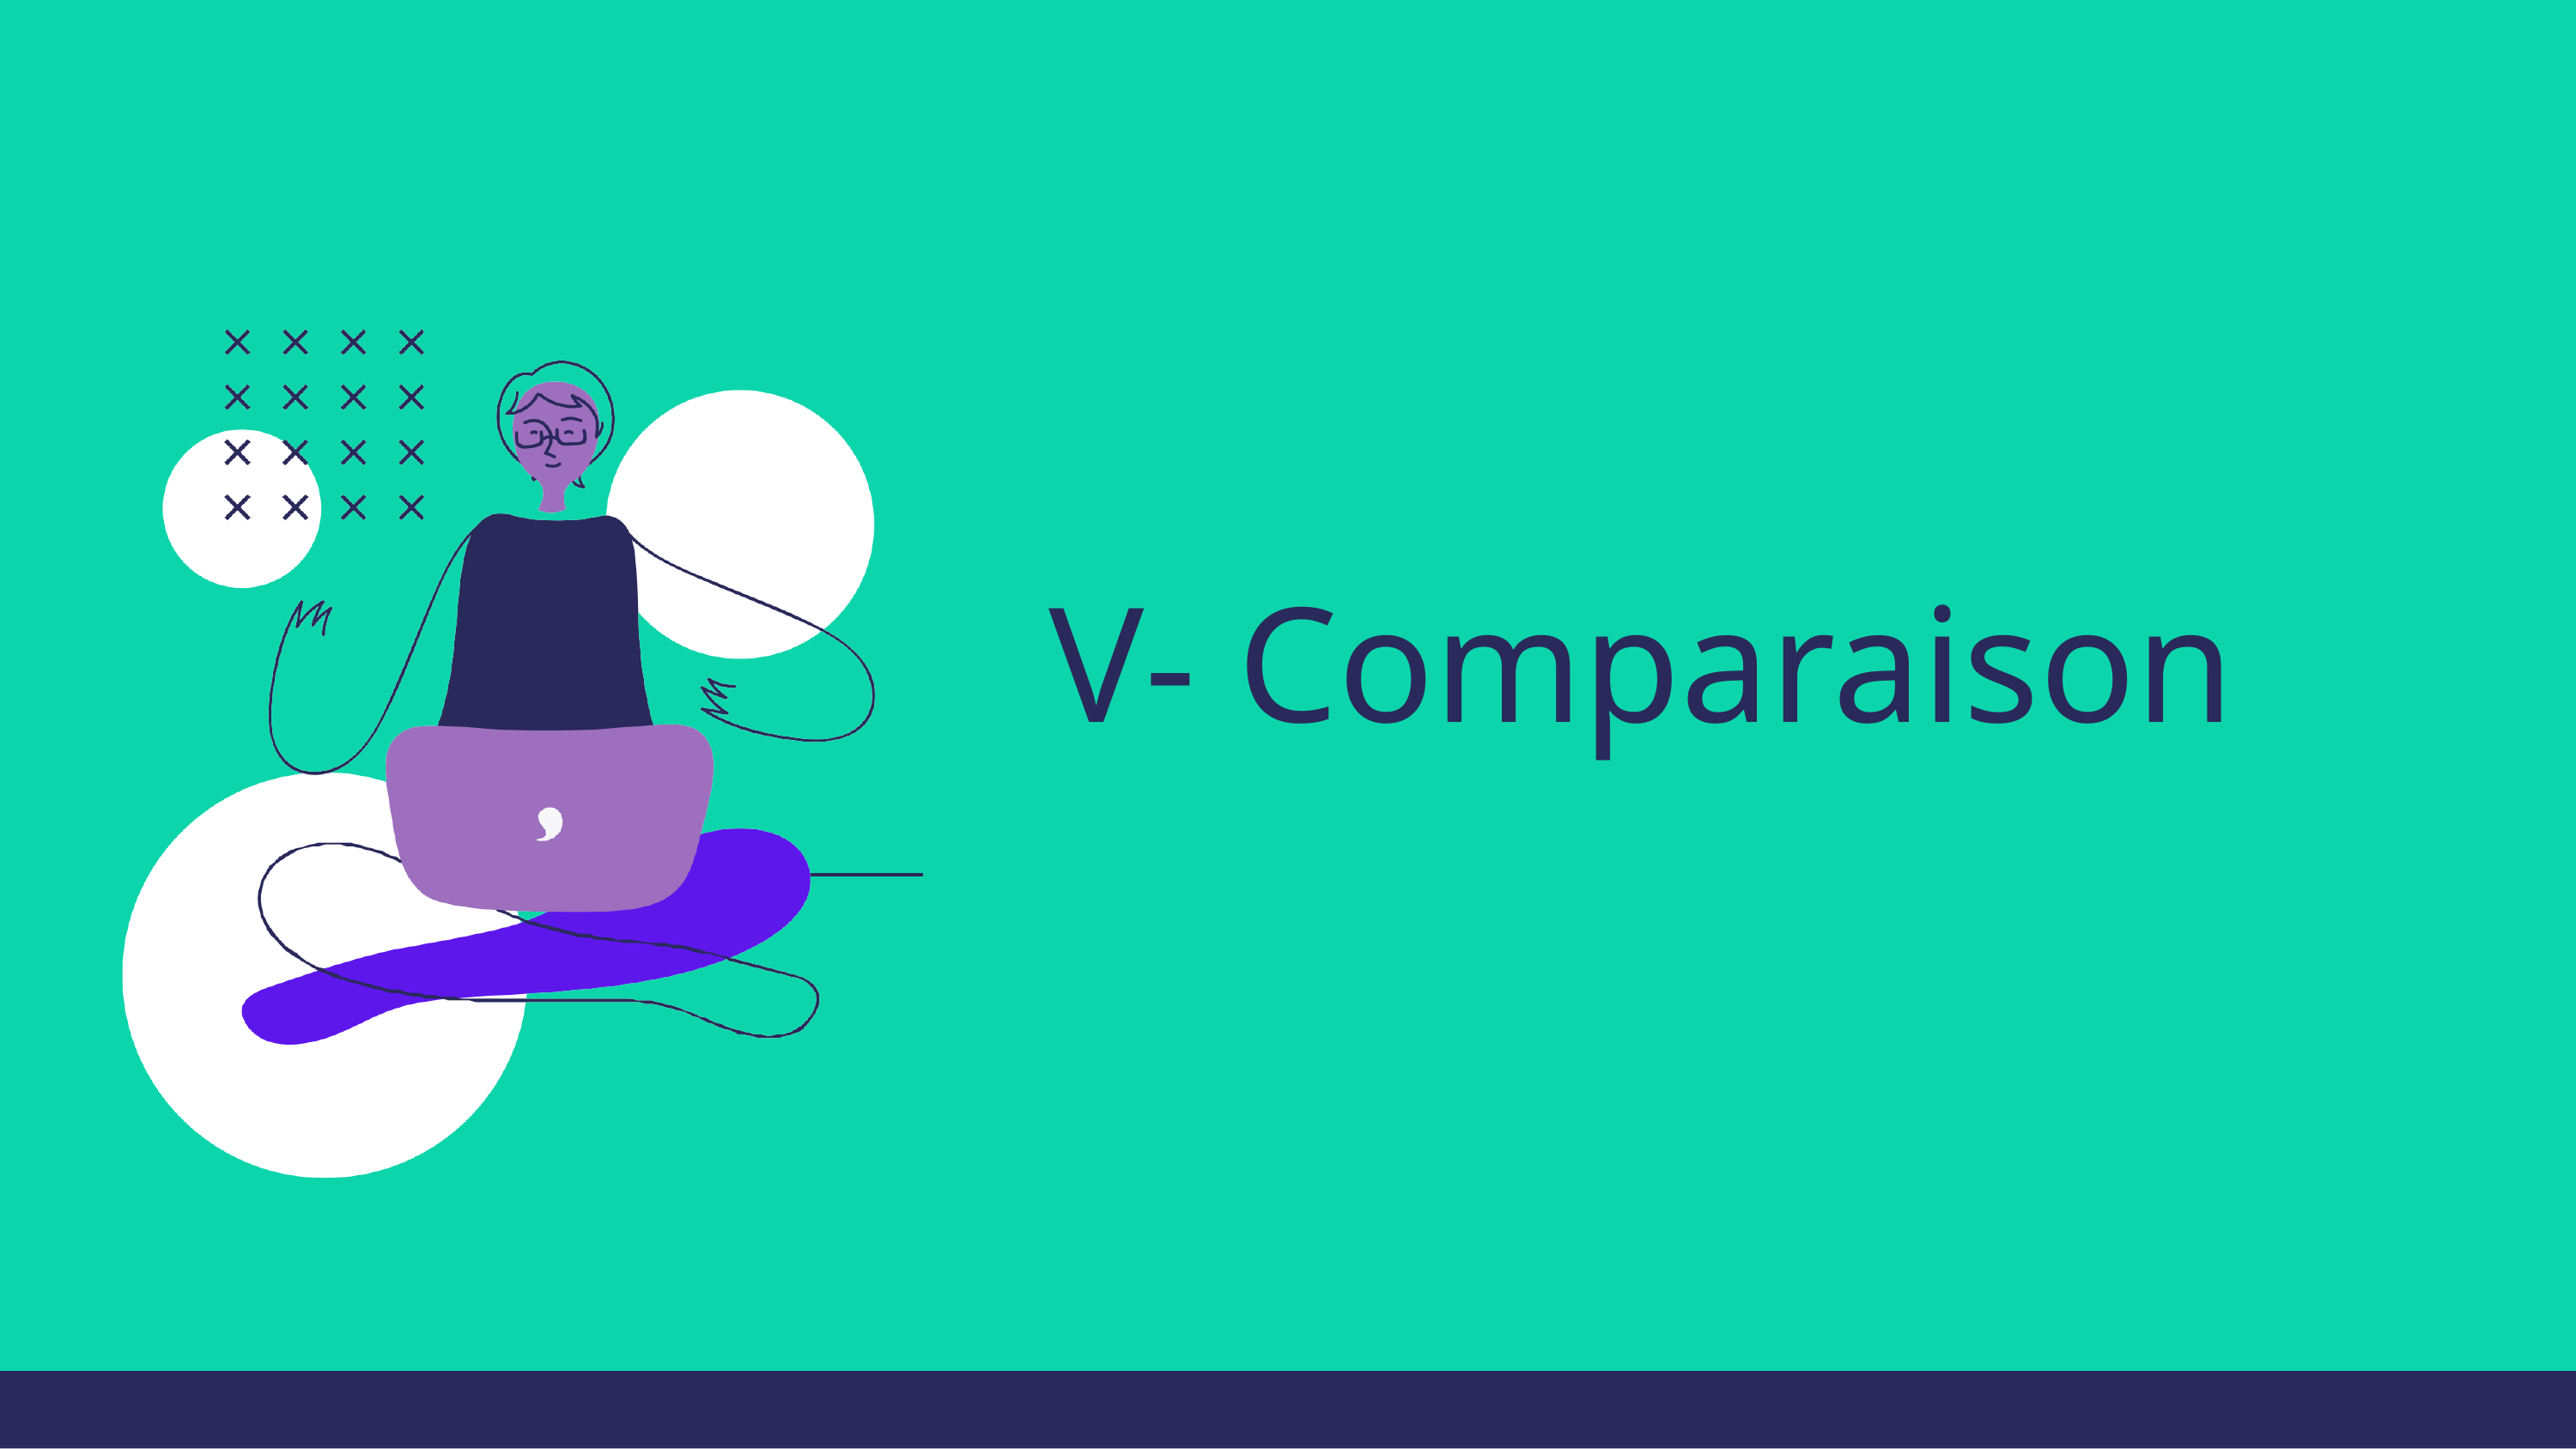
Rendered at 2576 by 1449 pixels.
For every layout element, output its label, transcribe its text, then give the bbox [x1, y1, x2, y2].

title V- Comparaison [1047, 561, 2236, 805]
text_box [122, 329, 924, 1178]
text_box [0, 1371, 2576, 1449]
